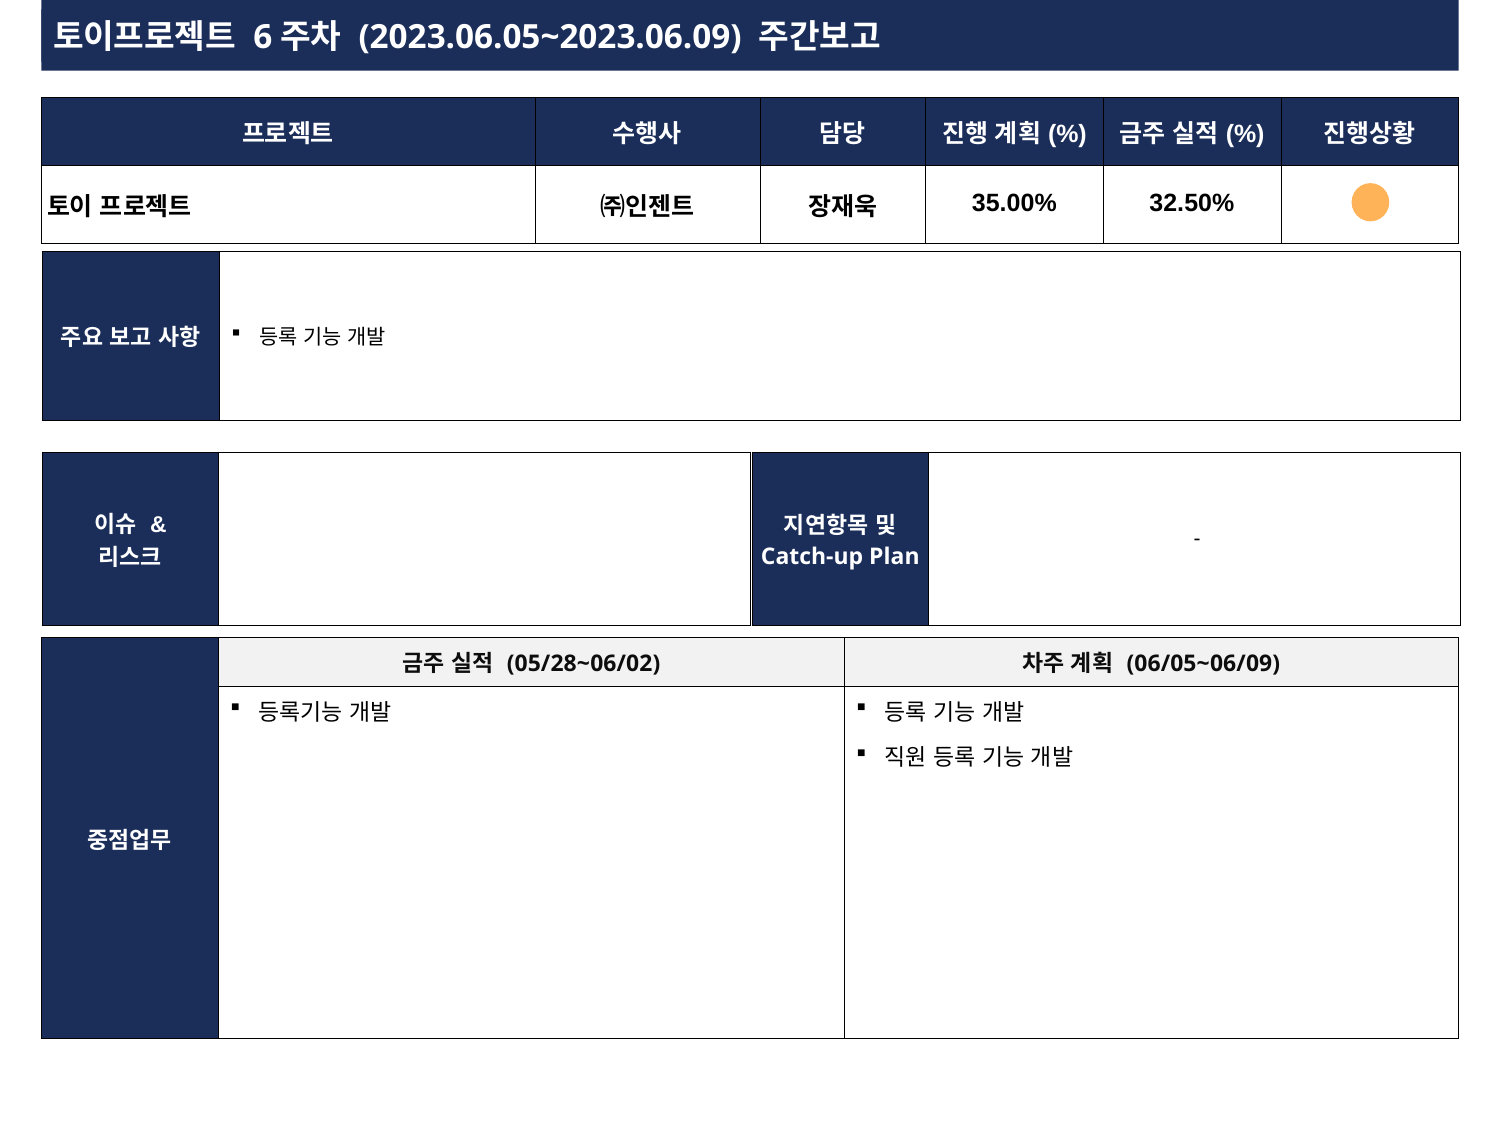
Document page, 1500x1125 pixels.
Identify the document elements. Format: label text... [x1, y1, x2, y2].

table_header 주요 보고 사항 [43, 252, 219, 420]
table_header 중점업무 [42, 638, 218, 1038]
table_header 수행사 [536, 98, 760, 165]
table_header 금주 실적 (05/28~06/02) [219, 638, 844, 686]
title 토이프로젝트 6주차 (2023.06.05~2023.06.09) 주간보고 [41, 9, 920, 62]
table_cell 35.00% [926, 166, 1103, 243]
table_header 이슈 & 리스크 [43, 453, 218, 625]
table_cell 장재욱 [761, 166, 925, 243]
table_header [219, 453, 750, 625]
table_header 차주 계획 (06/05~06/09) [845, 638, 1458, 686]
table_header 진행상황 [1282, 98, 1458, 165]
table_header - [929, 453, 1460, 625]
table_cell [1282, 166, 1458, 243]
table_header 담당 [761, 98, 925, 165]
table_header 프로젝트 [42, 98, 535, 165]
table_cell 토이 프로젝트 [42, 166, 535, 243]
table_header 등록 기능 개발 [220, 252, 1460, 420]
table_cell 등록 기능 개발 직원 등록 기능 개발 [845, 687, 1458, 1038]
table_cell ㈜인젠트 [536, 166, 760, 243]
table_cell 32.50% [1104, 166, 1281, 243]
table_cell 등록기능 개발 [219, 687, 844, 1038]
table_header 지연항목 및 Catch-up Plan [753, 453, 928, 625]
text_box [1352, 183, 1389, 221]
table_header 금주 실적(%) [1104, 98, 1281, 165]
table_header 진행 계획(%) [926, 98, 1103, 165]
